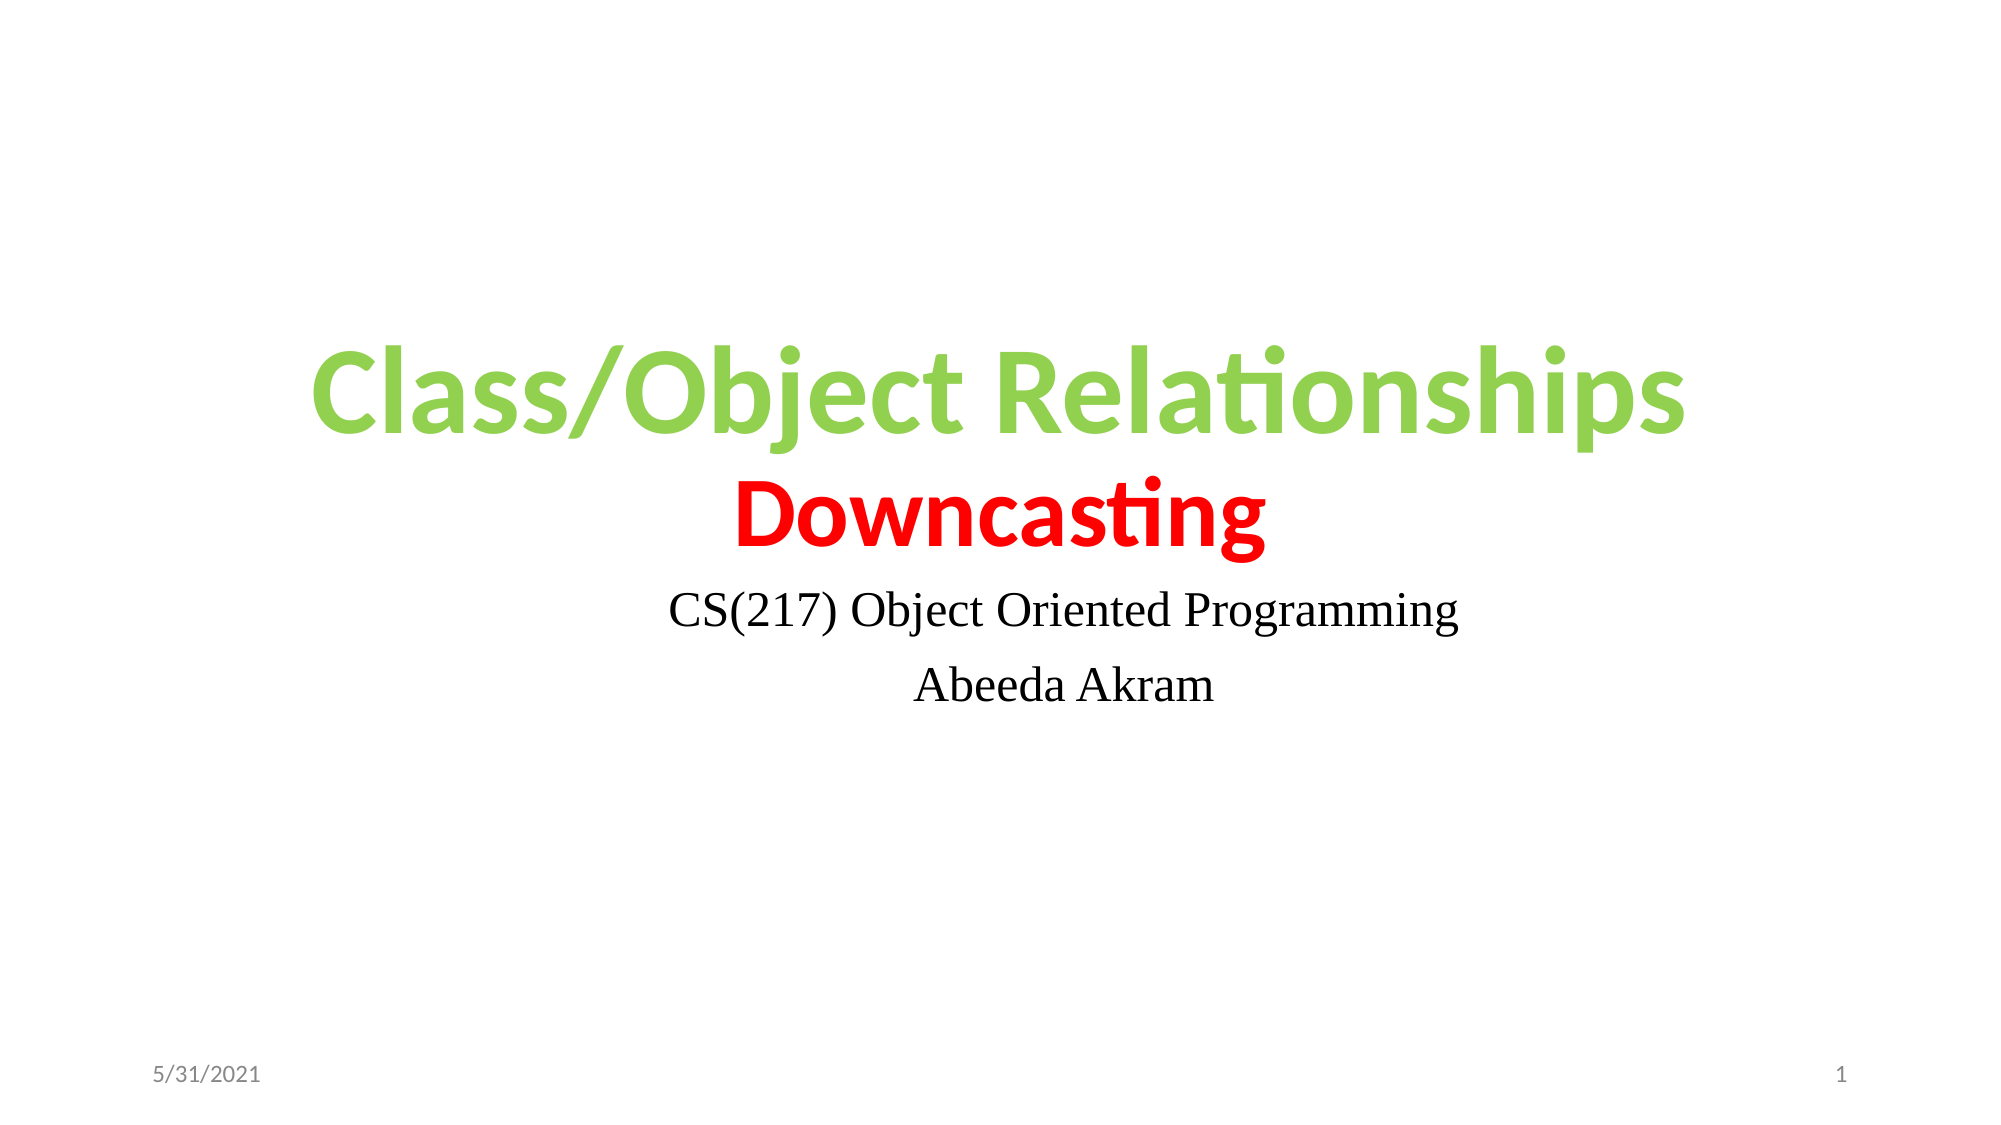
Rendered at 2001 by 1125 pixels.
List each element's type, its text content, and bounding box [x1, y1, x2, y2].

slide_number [137, 1042, 588, 1103]
title Class/Object Relationships Downcasting [249, 184, 1750, 576]
subtitle CS(217) Object Oriented Programming Abeeda Akram [313, 575, 1814, 848]
slide_number 1 [1412, 1042, 1863, 1103]
